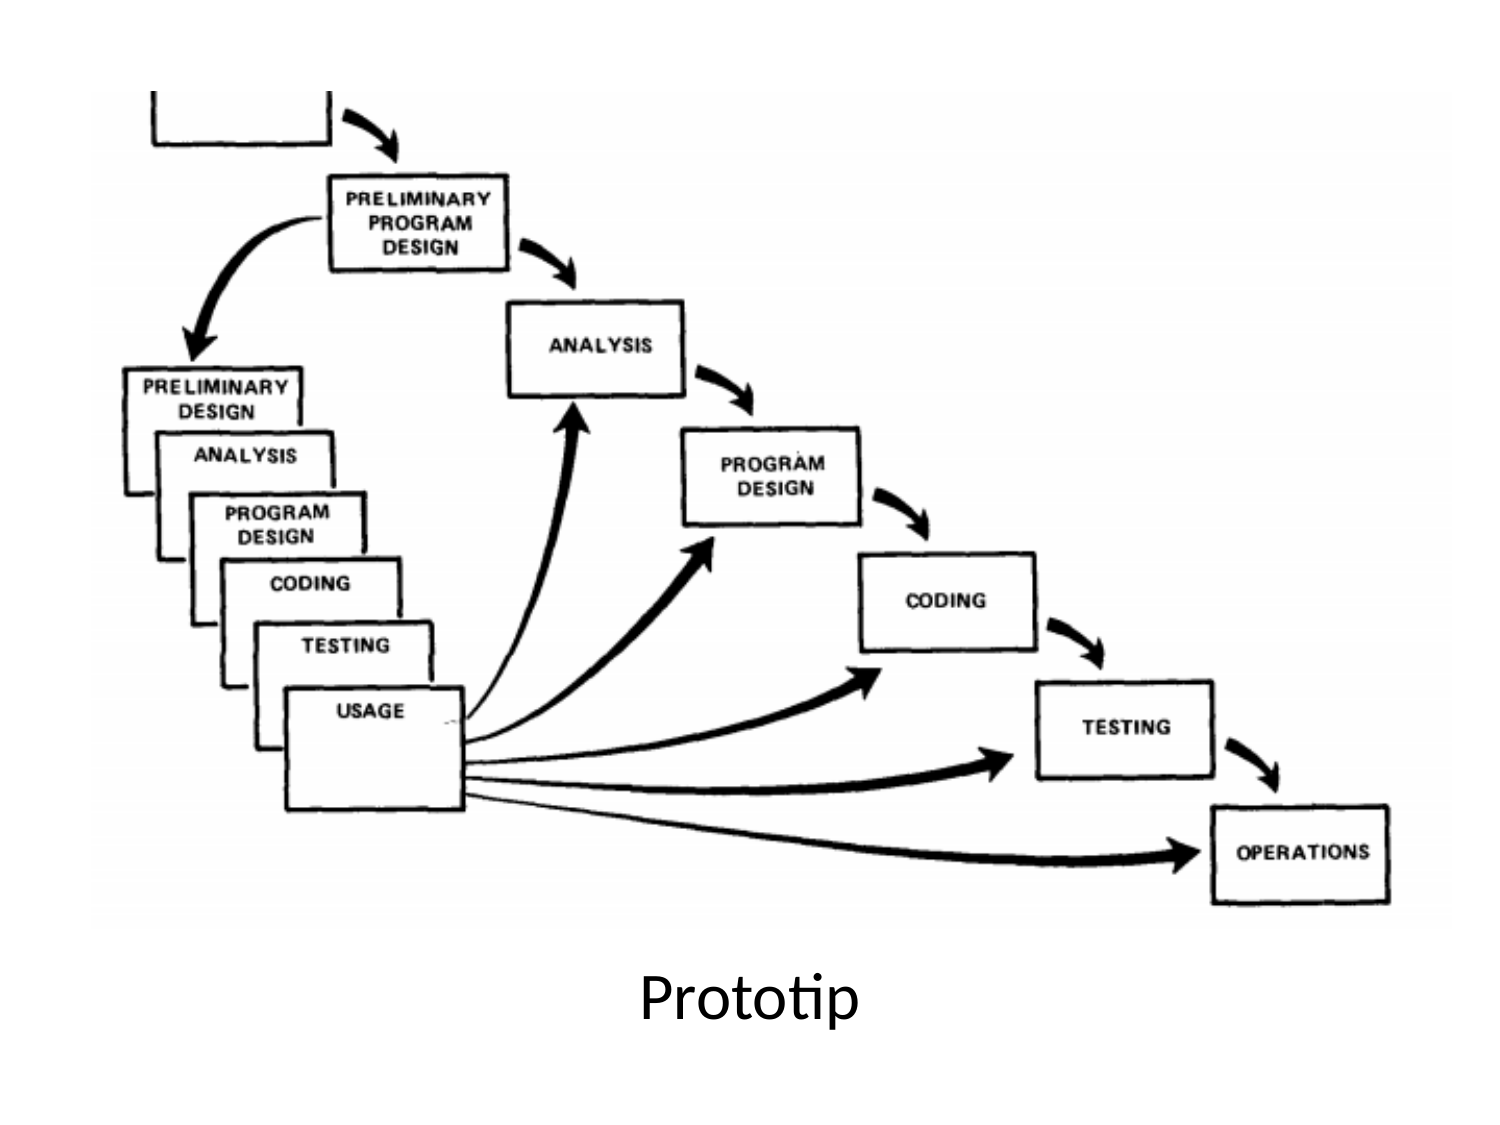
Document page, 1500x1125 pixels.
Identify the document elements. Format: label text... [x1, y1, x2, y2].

picture [90, 90, 1452, 929]
text_box Prototip [0, 945, 1500, 1041]
